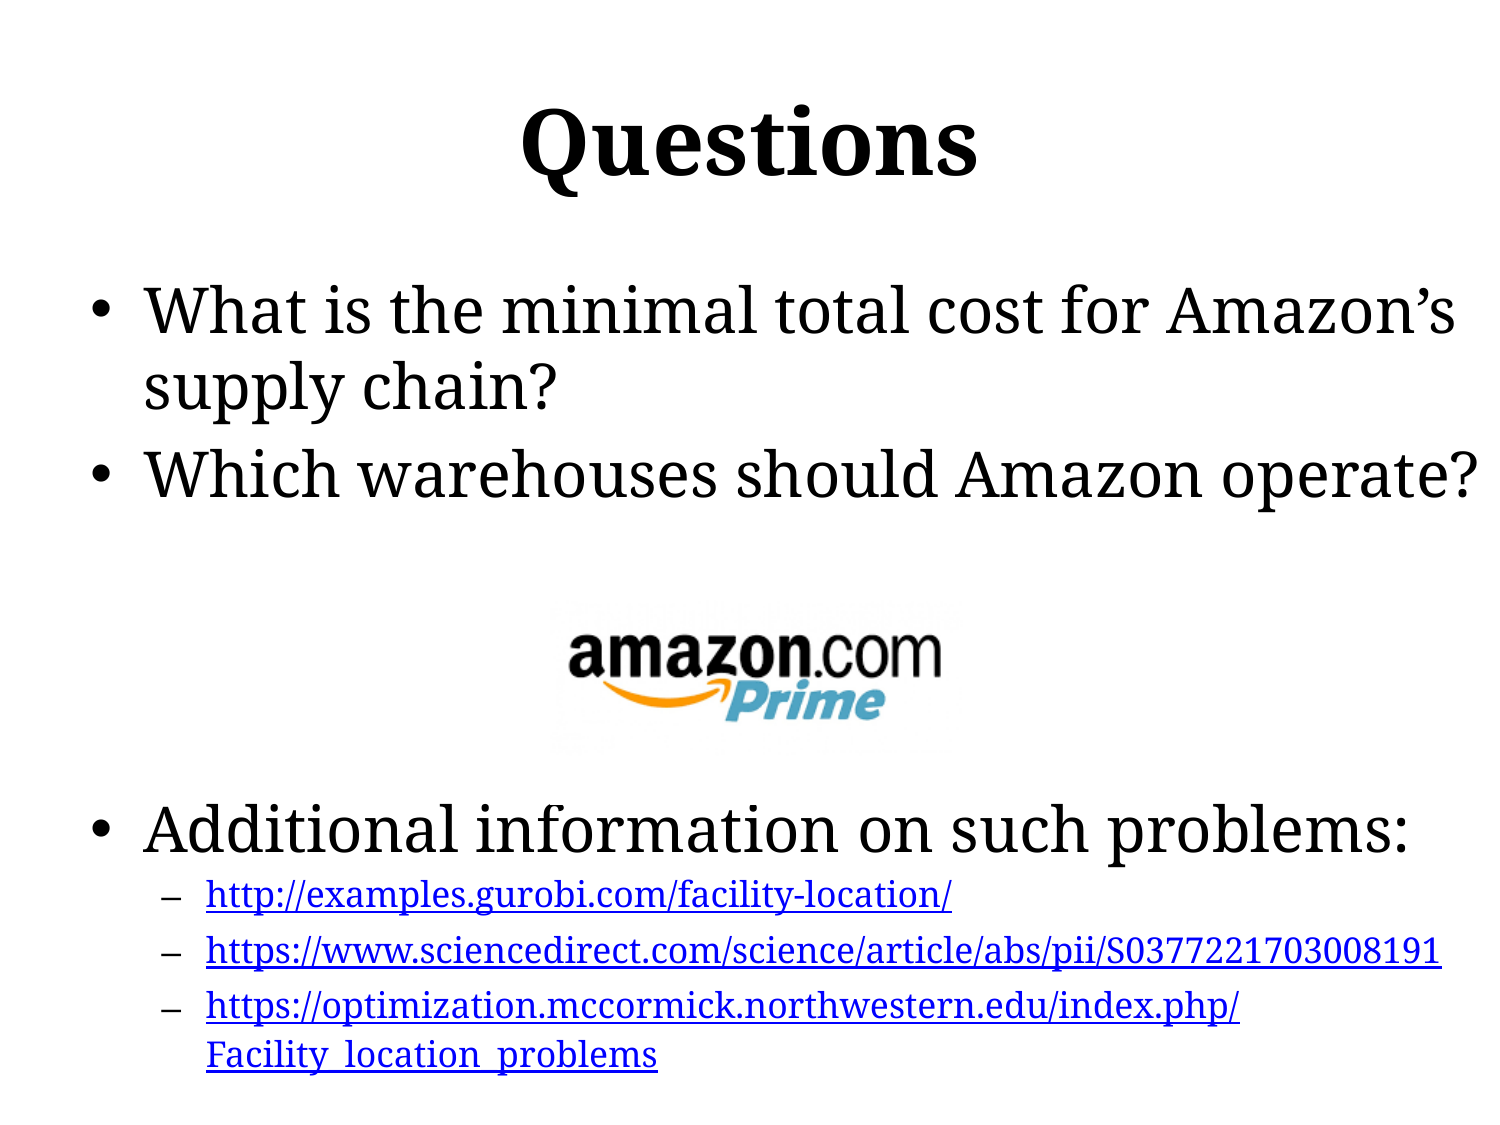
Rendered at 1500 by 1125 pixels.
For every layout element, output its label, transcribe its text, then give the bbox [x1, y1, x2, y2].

list What is the minimal total cost for Amazon’s supply chain? Which warehouses should Amazon operate? Additional information on such problems: http://examples.gurobi.com/facility-location/ https://www.sciencedirect.com/science/article/abs/pii/S0377221703008191 https://optimization.mccormick.northwestern.edu/index.php/Facility_location_problems [75, 262, 1500, 1125]
picture [550, 550, 964, 805]
title Questions [75, 45, 1425, 233]
